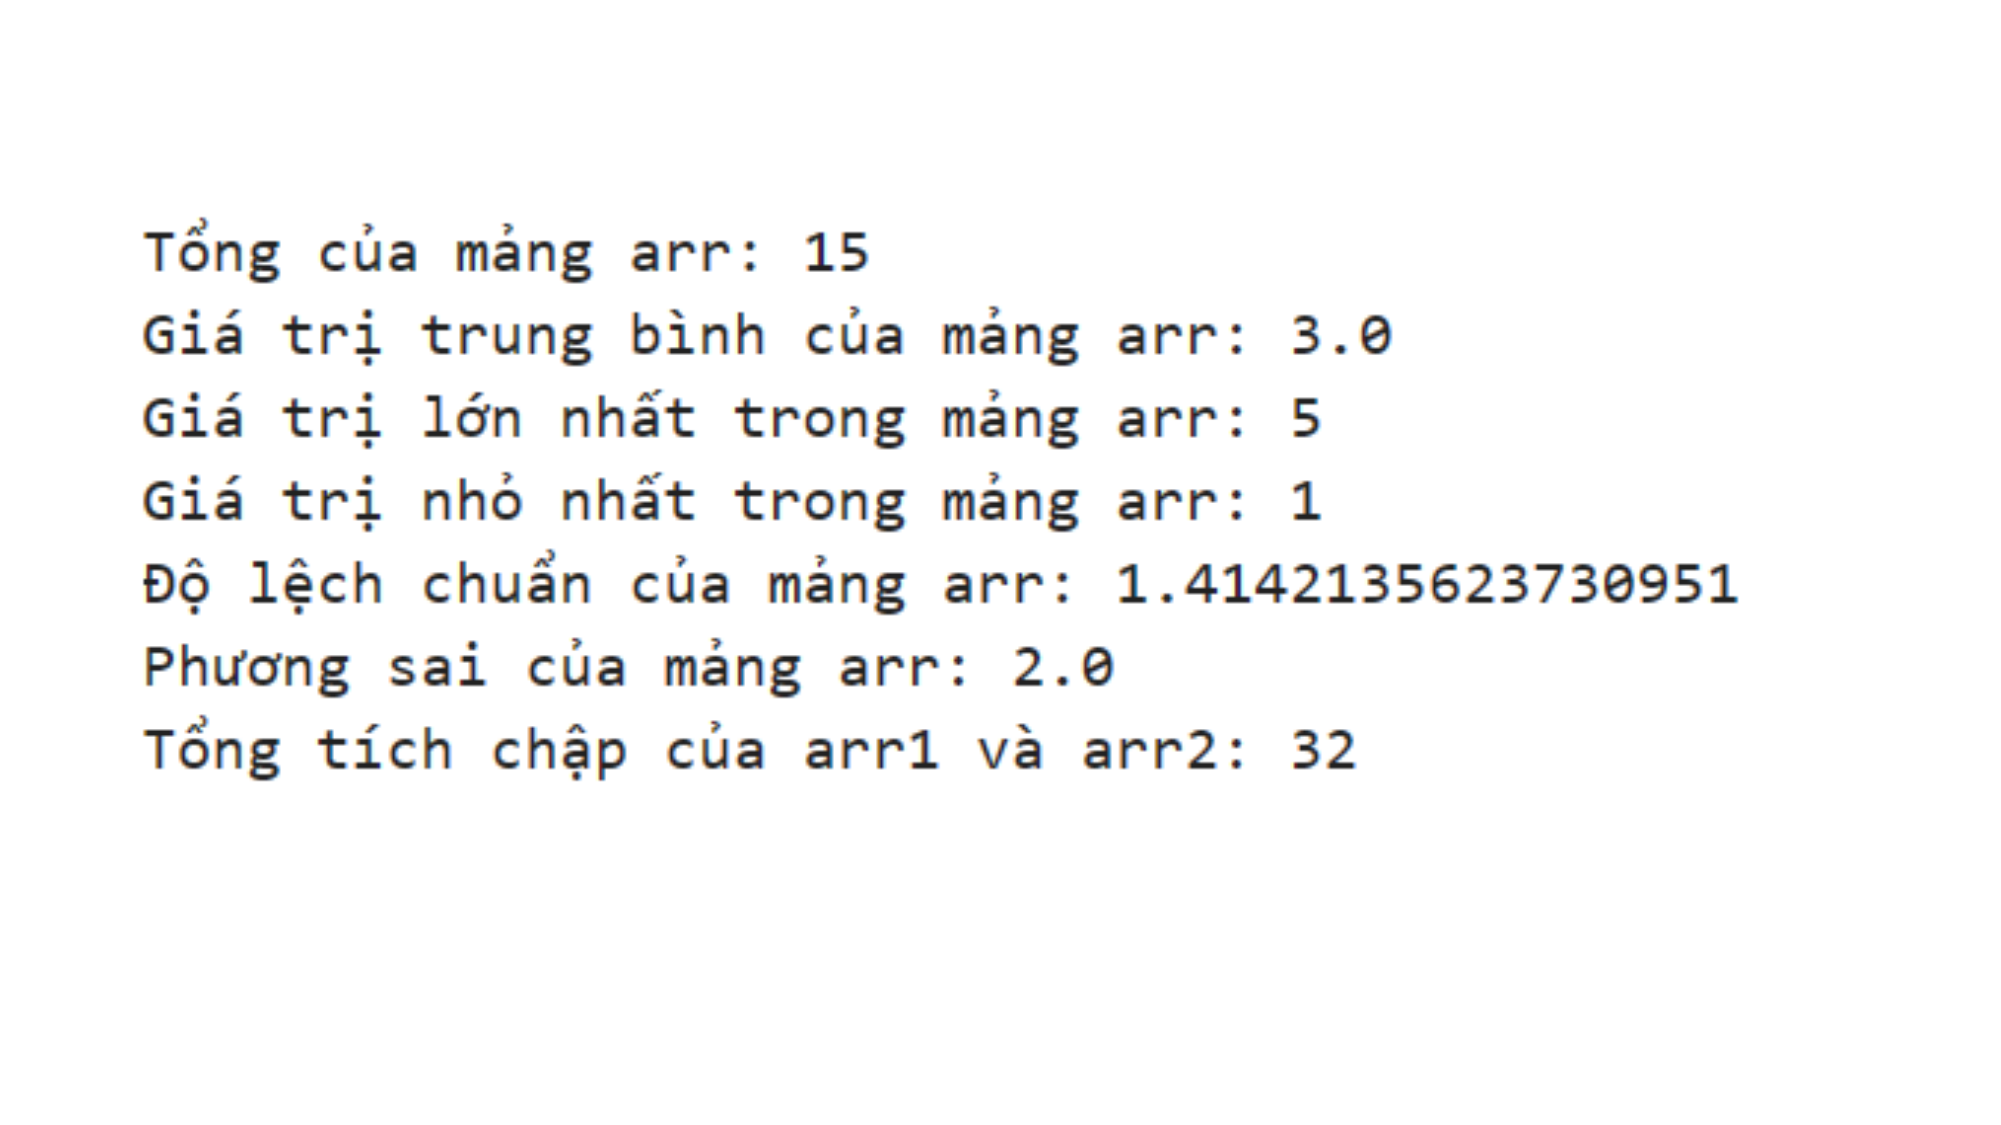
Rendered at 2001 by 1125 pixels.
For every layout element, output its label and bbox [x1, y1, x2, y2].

picture [121, 192, 1783, 808]
